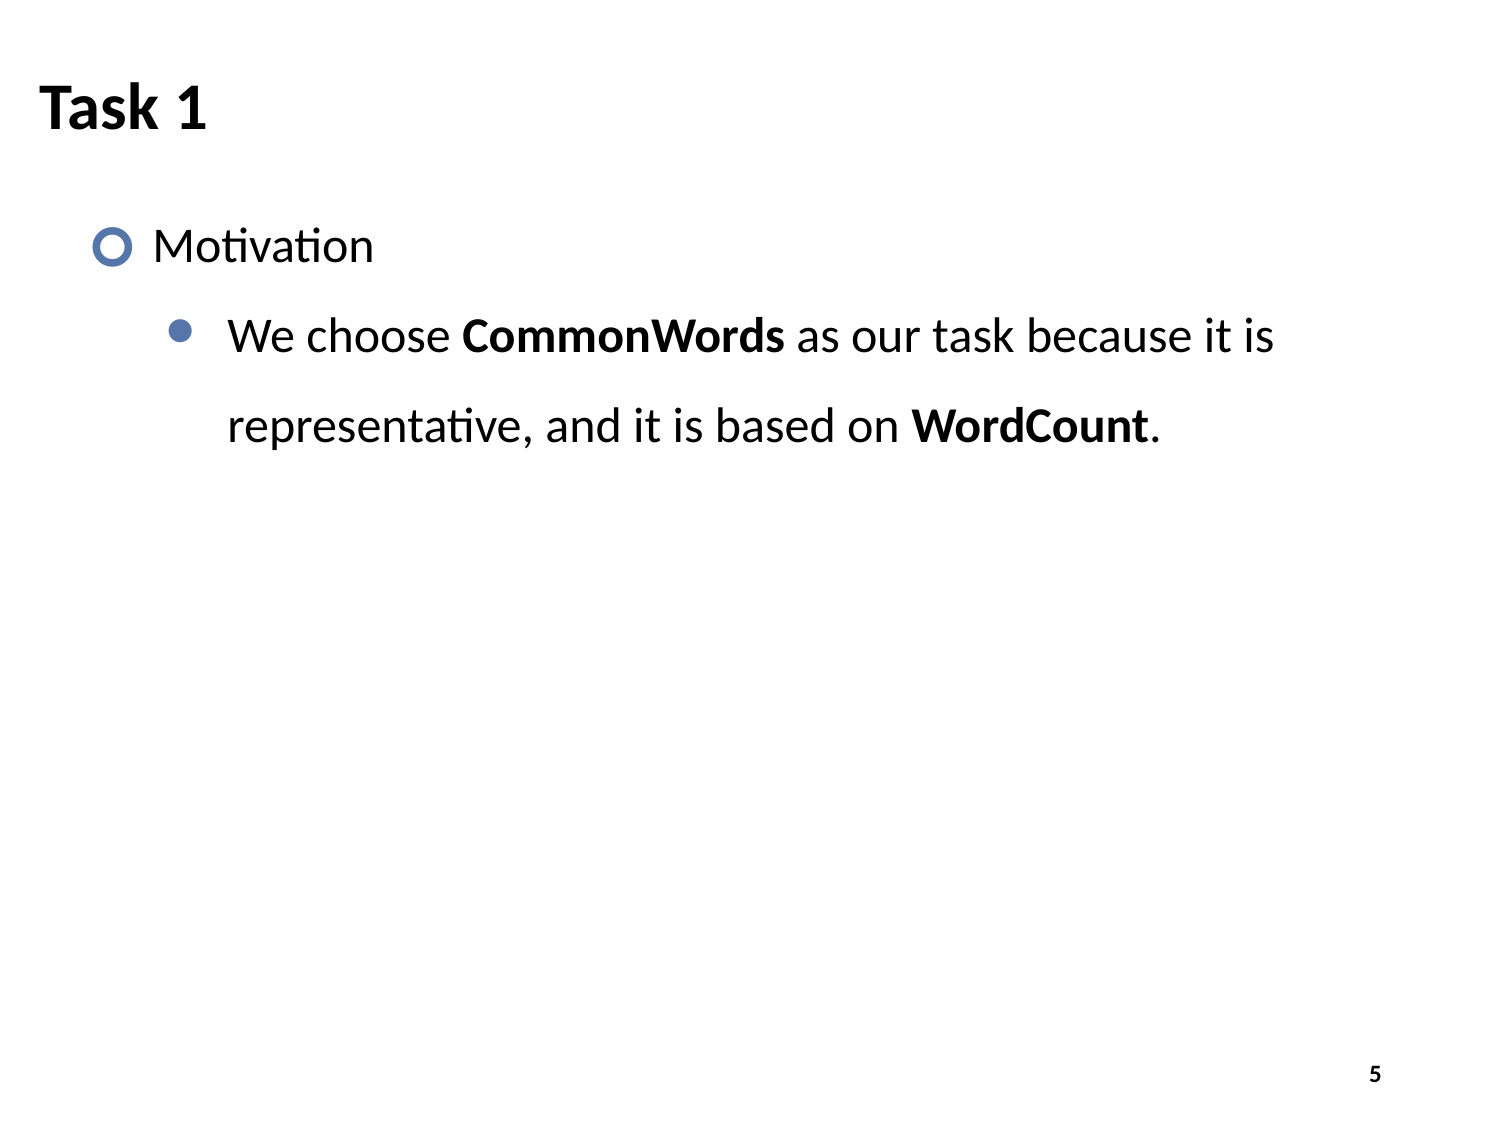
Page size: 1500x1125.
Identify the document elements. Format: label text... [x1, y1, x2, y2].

list Motivation We choose CommonWords as our task because it is representative, and it is based on WordCount. [62, 188, 1450, 1013]
slide_number ‹#› [1059, 1042, 1397, 1103]
title Task 1 [24, 18, 1450, 188]
